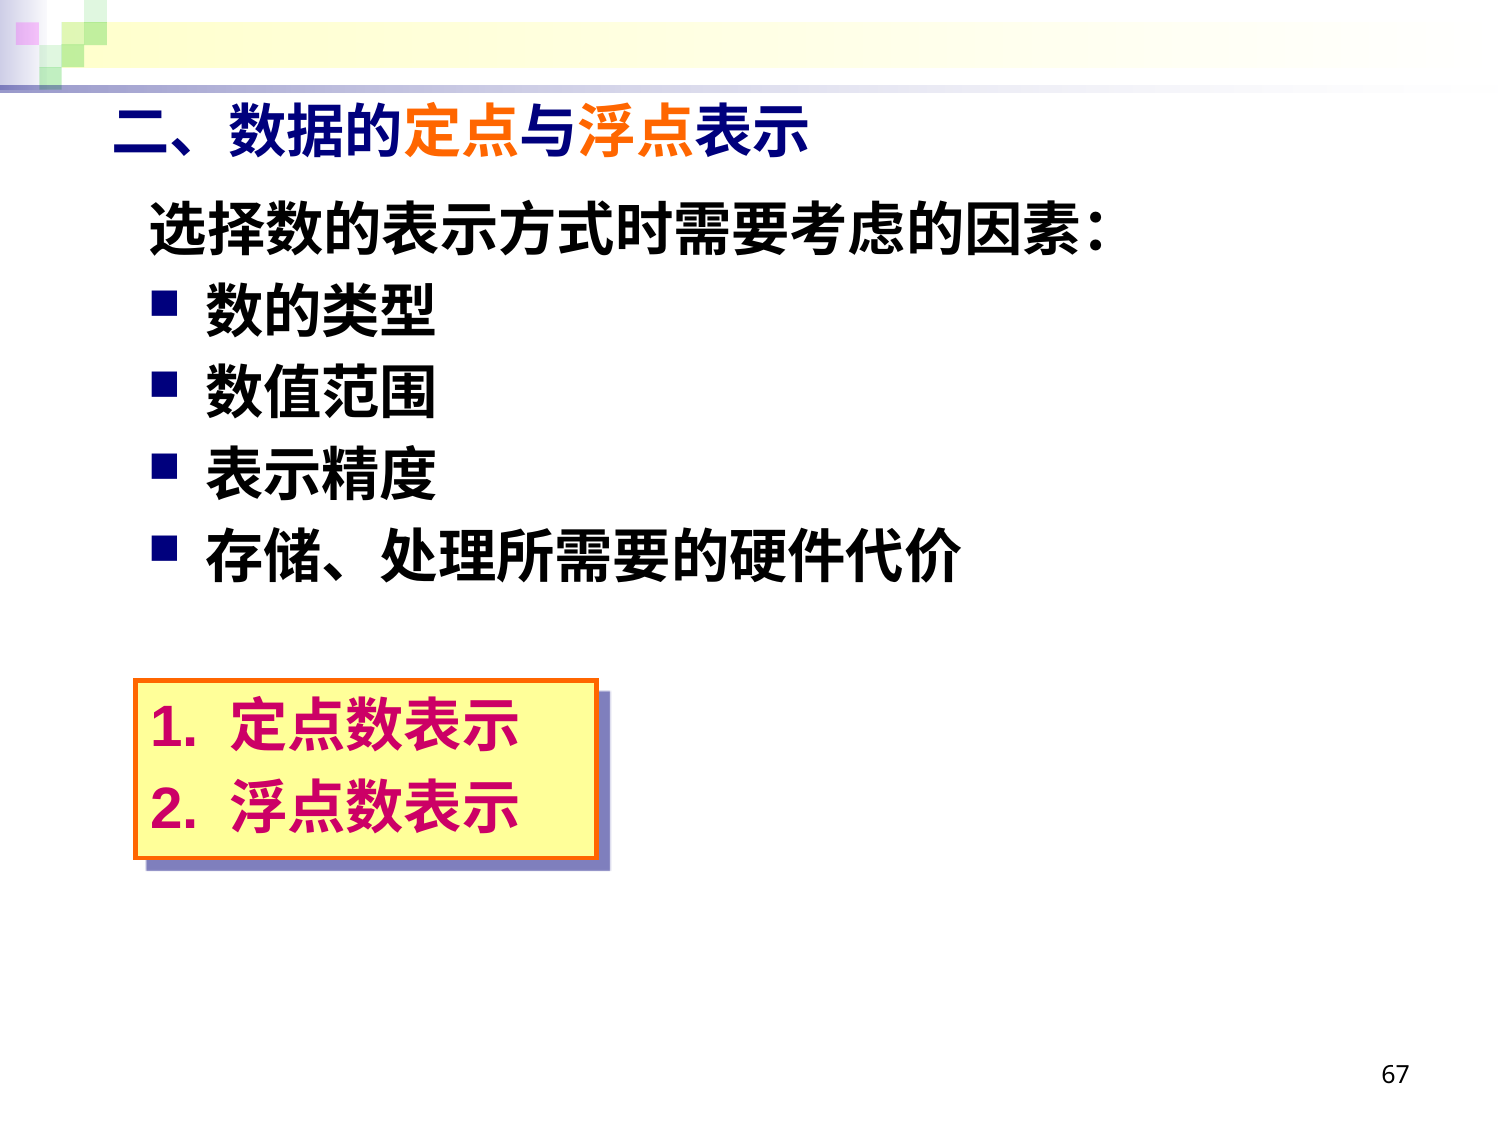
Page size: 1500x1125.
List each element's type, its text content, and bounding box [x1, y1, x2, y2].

title 二、数据的定点与浮点表示 [96, 86, 1448, 173]
list 选择数的表示方式时需要考虑的因素： 数的类型 数值范围 表示精度 存储、处理所需要的硬件代价 [133, 184, 1223, 646]
text_box 1. 定点数表示 2. 浮点数表示 [135, 680, 597, 859]
slide_number 67 [1074, 1024, 1426, 1101]
